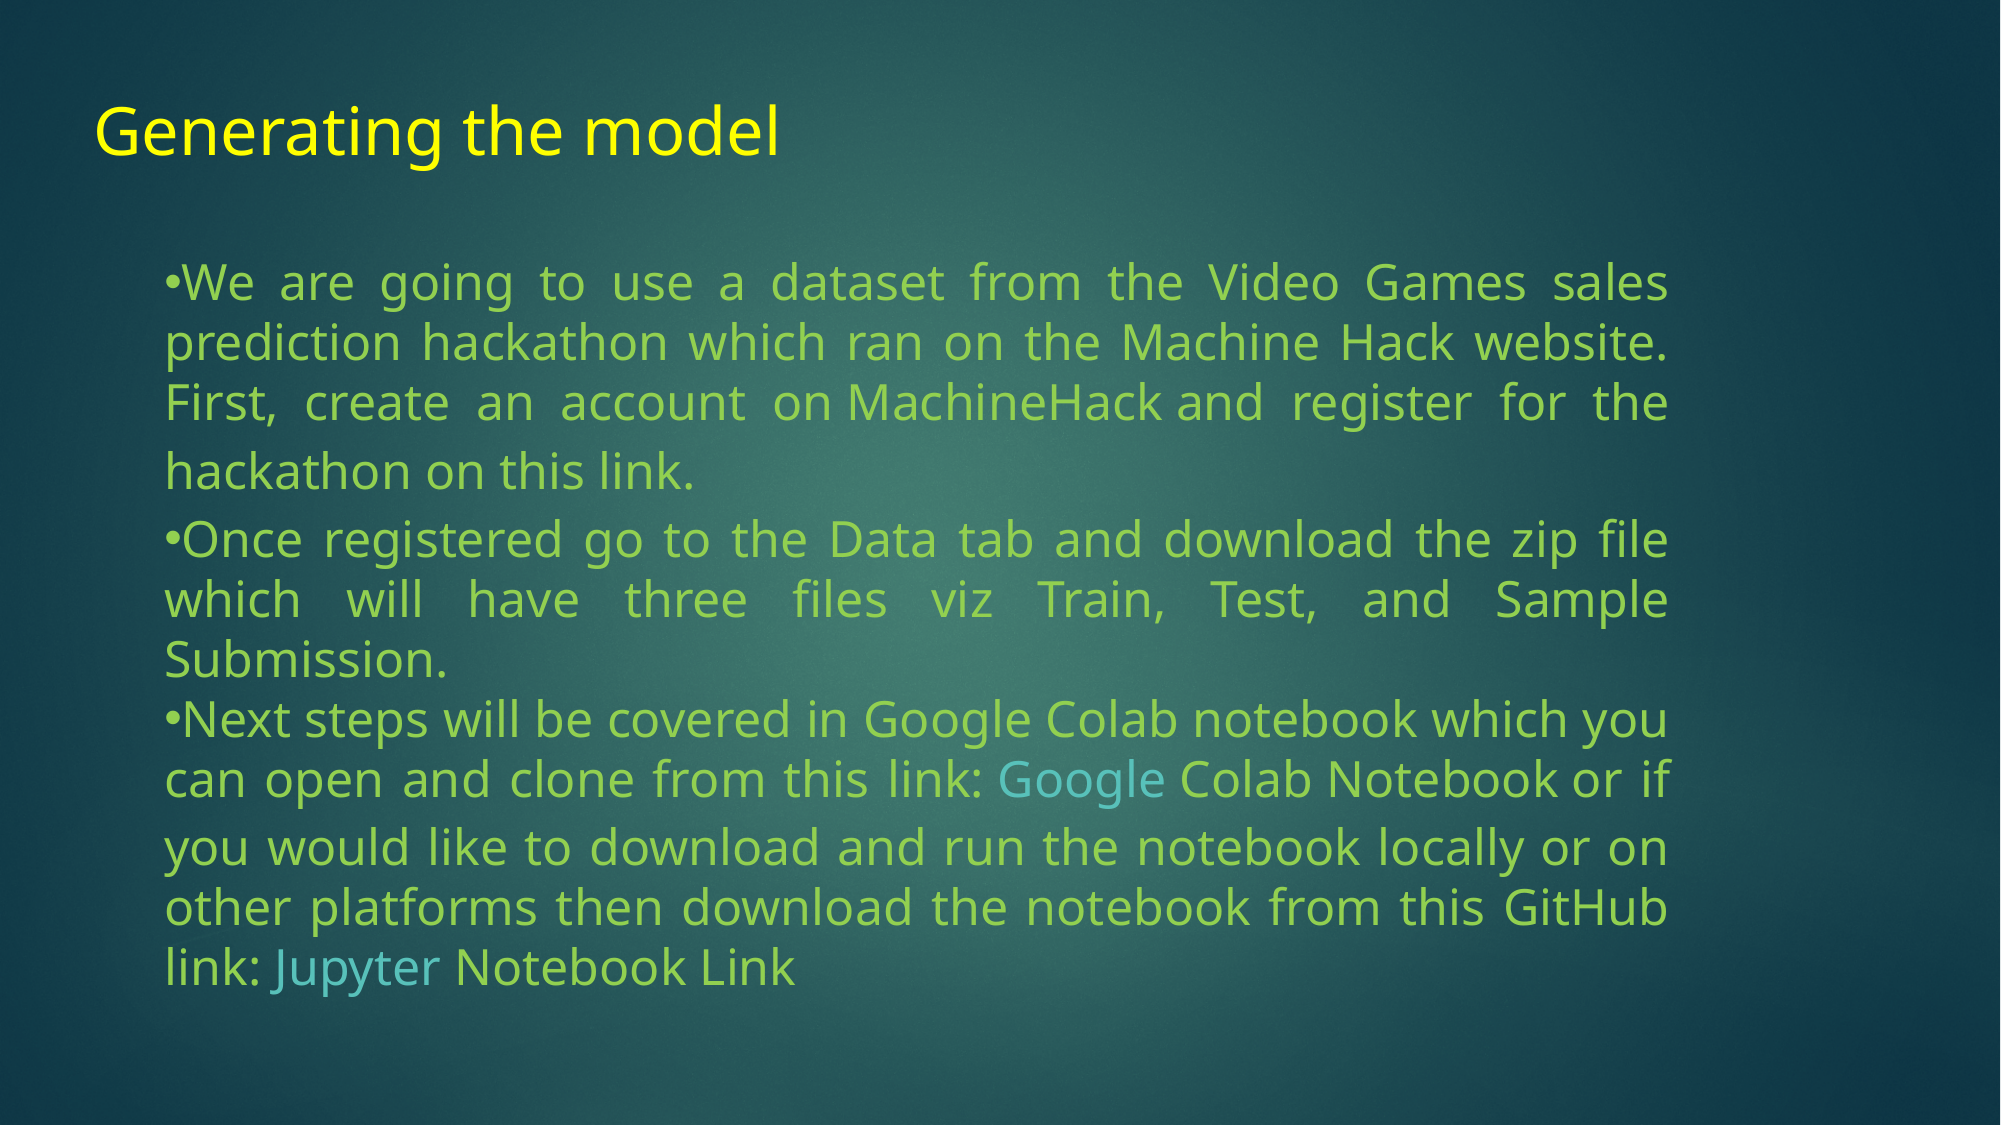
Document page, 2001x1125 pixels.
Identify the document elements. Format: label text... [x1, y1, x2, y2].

text_box Generating the model [78, 101, 1079, 176]
text_box We are going to use a dataset from the Video Games sales prediction hackathon which ran on the Machine Hack website. First, create an account on MachineHack and register for the hackathon on this link. Once registered go to the Data tab and download the zip file which will have three files viz Train, Test, and Sample Submission. Next steps will be covered in Google Colab notebook which you can open and clone from this link: Google Colab Notebook or if you would like to download and run the notebook locally or on other platforms then download the notebook from this GitHub link: Jupyter Notebook Link [149, 243, 1686, 1012]
